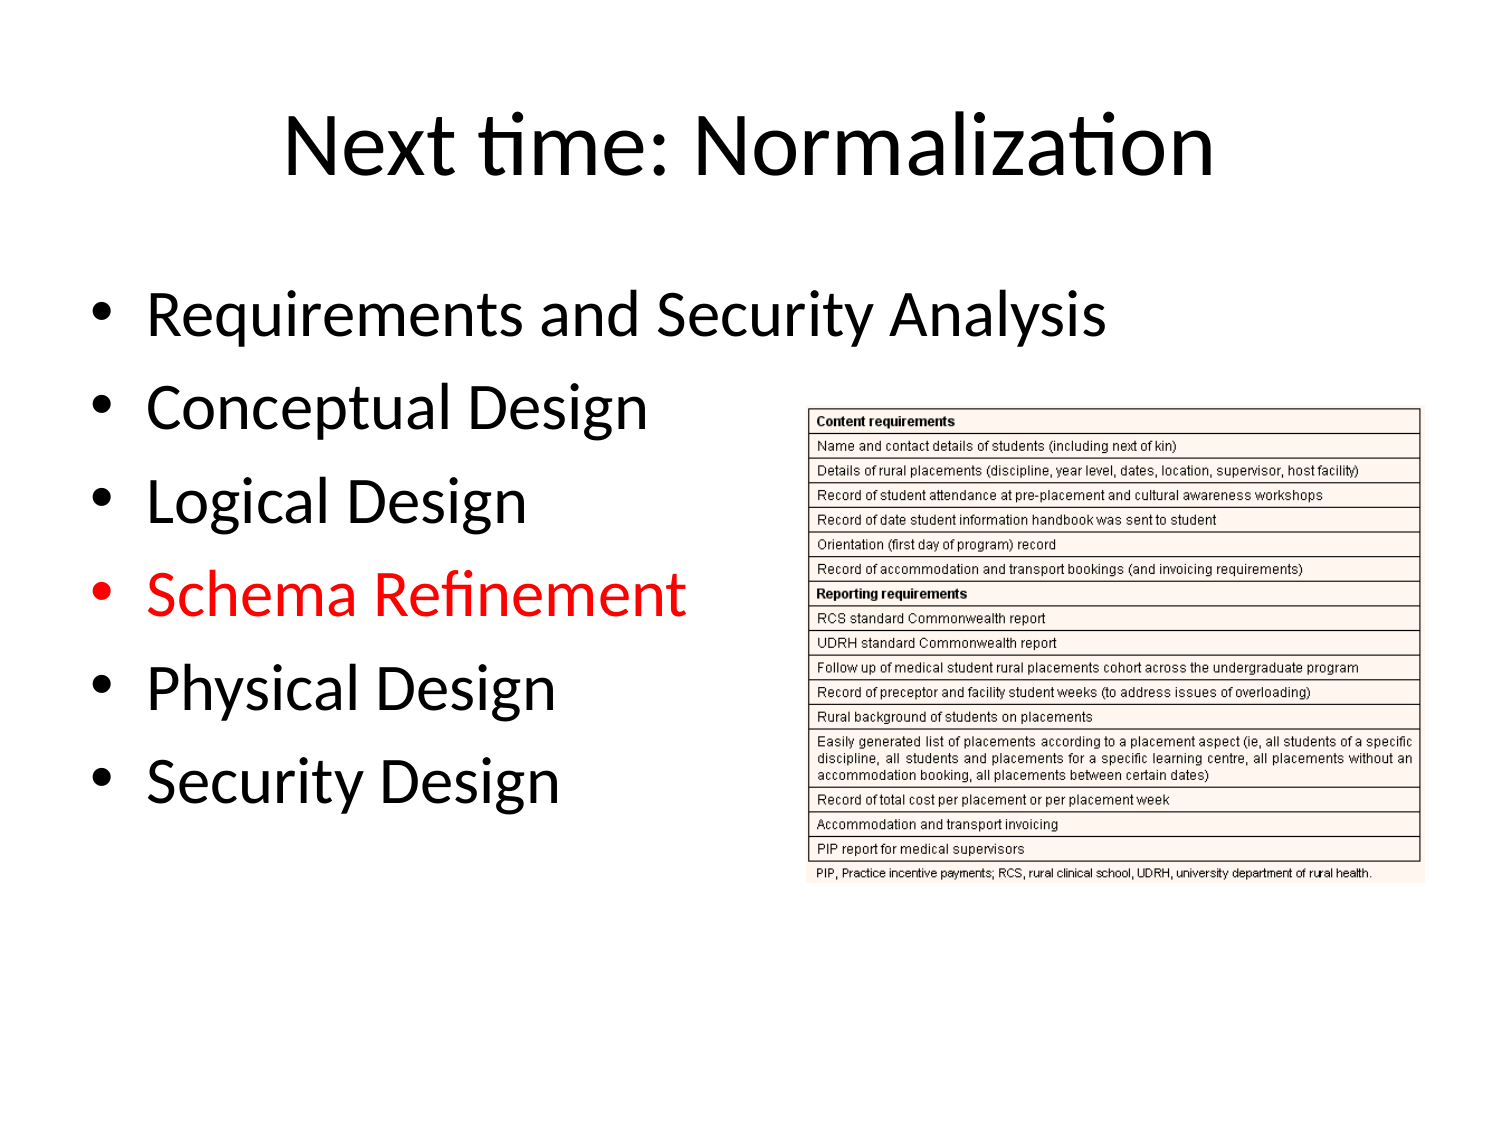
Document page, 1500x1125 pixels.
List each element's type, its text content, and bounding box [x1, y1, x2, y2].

title Next time: Normalization [75, 45, 1425, 233]
picture [805, 405, 1426, 884]
list Requirements and Security Analysis Conceptual Design Logical Design Schema Refinement Physical Design Security Design [75, 262, 1425, 1005]
